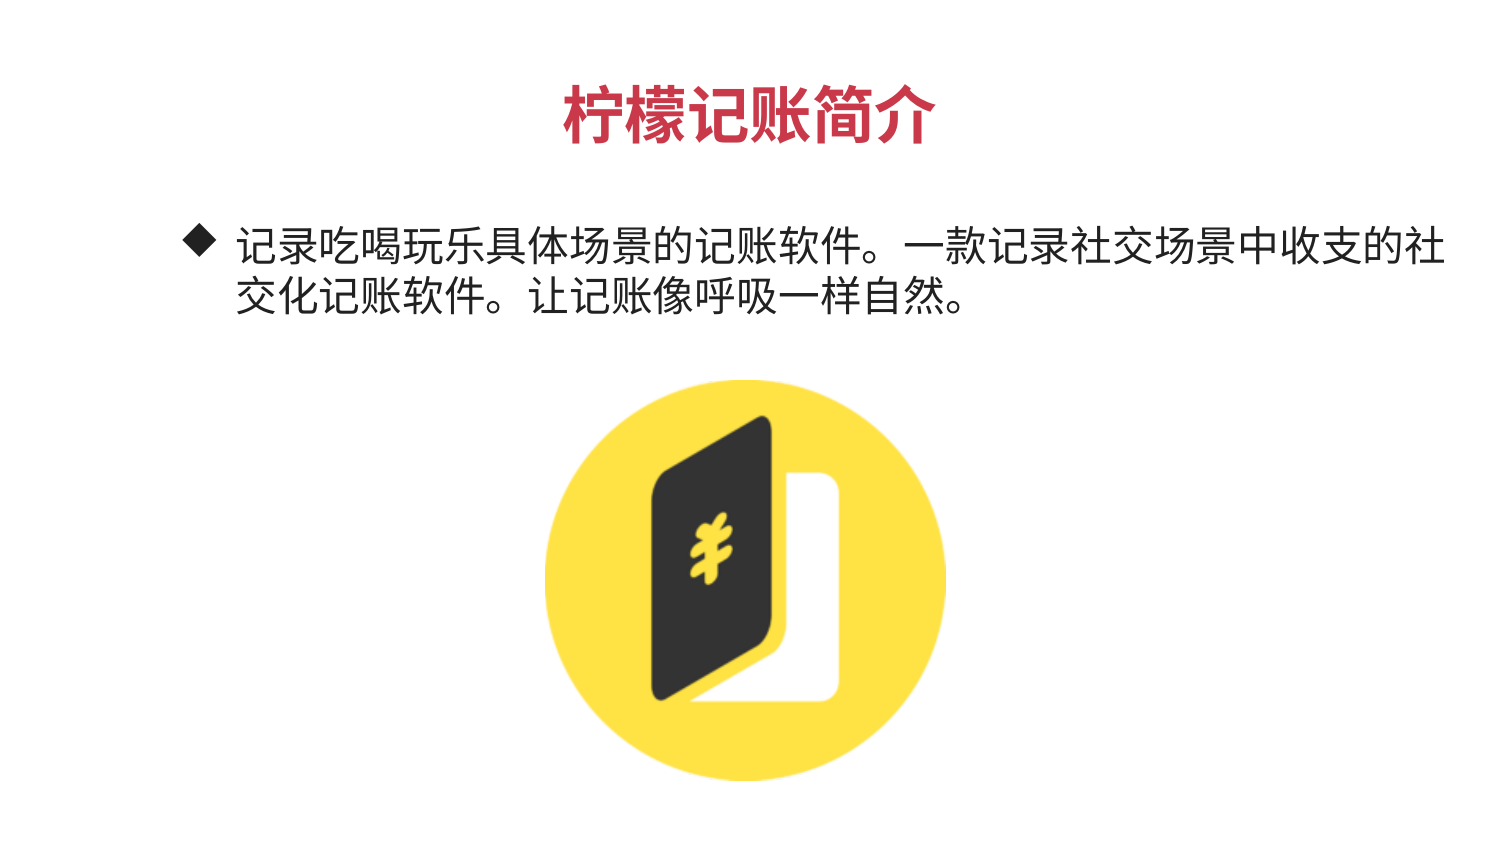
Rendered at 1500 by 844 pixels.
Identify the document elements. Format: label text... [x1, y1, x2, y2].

picture [545, 380, 946, 781]
text_box 记录吃喝玩乐具体场景的记账软件。一款记录社交场景中收支的社交化记账软件。让记账像呼吸一样自然。 [89, 212, 1495, 328]
text_box 柠檬记账简介 [547, 68, 953, 159]
